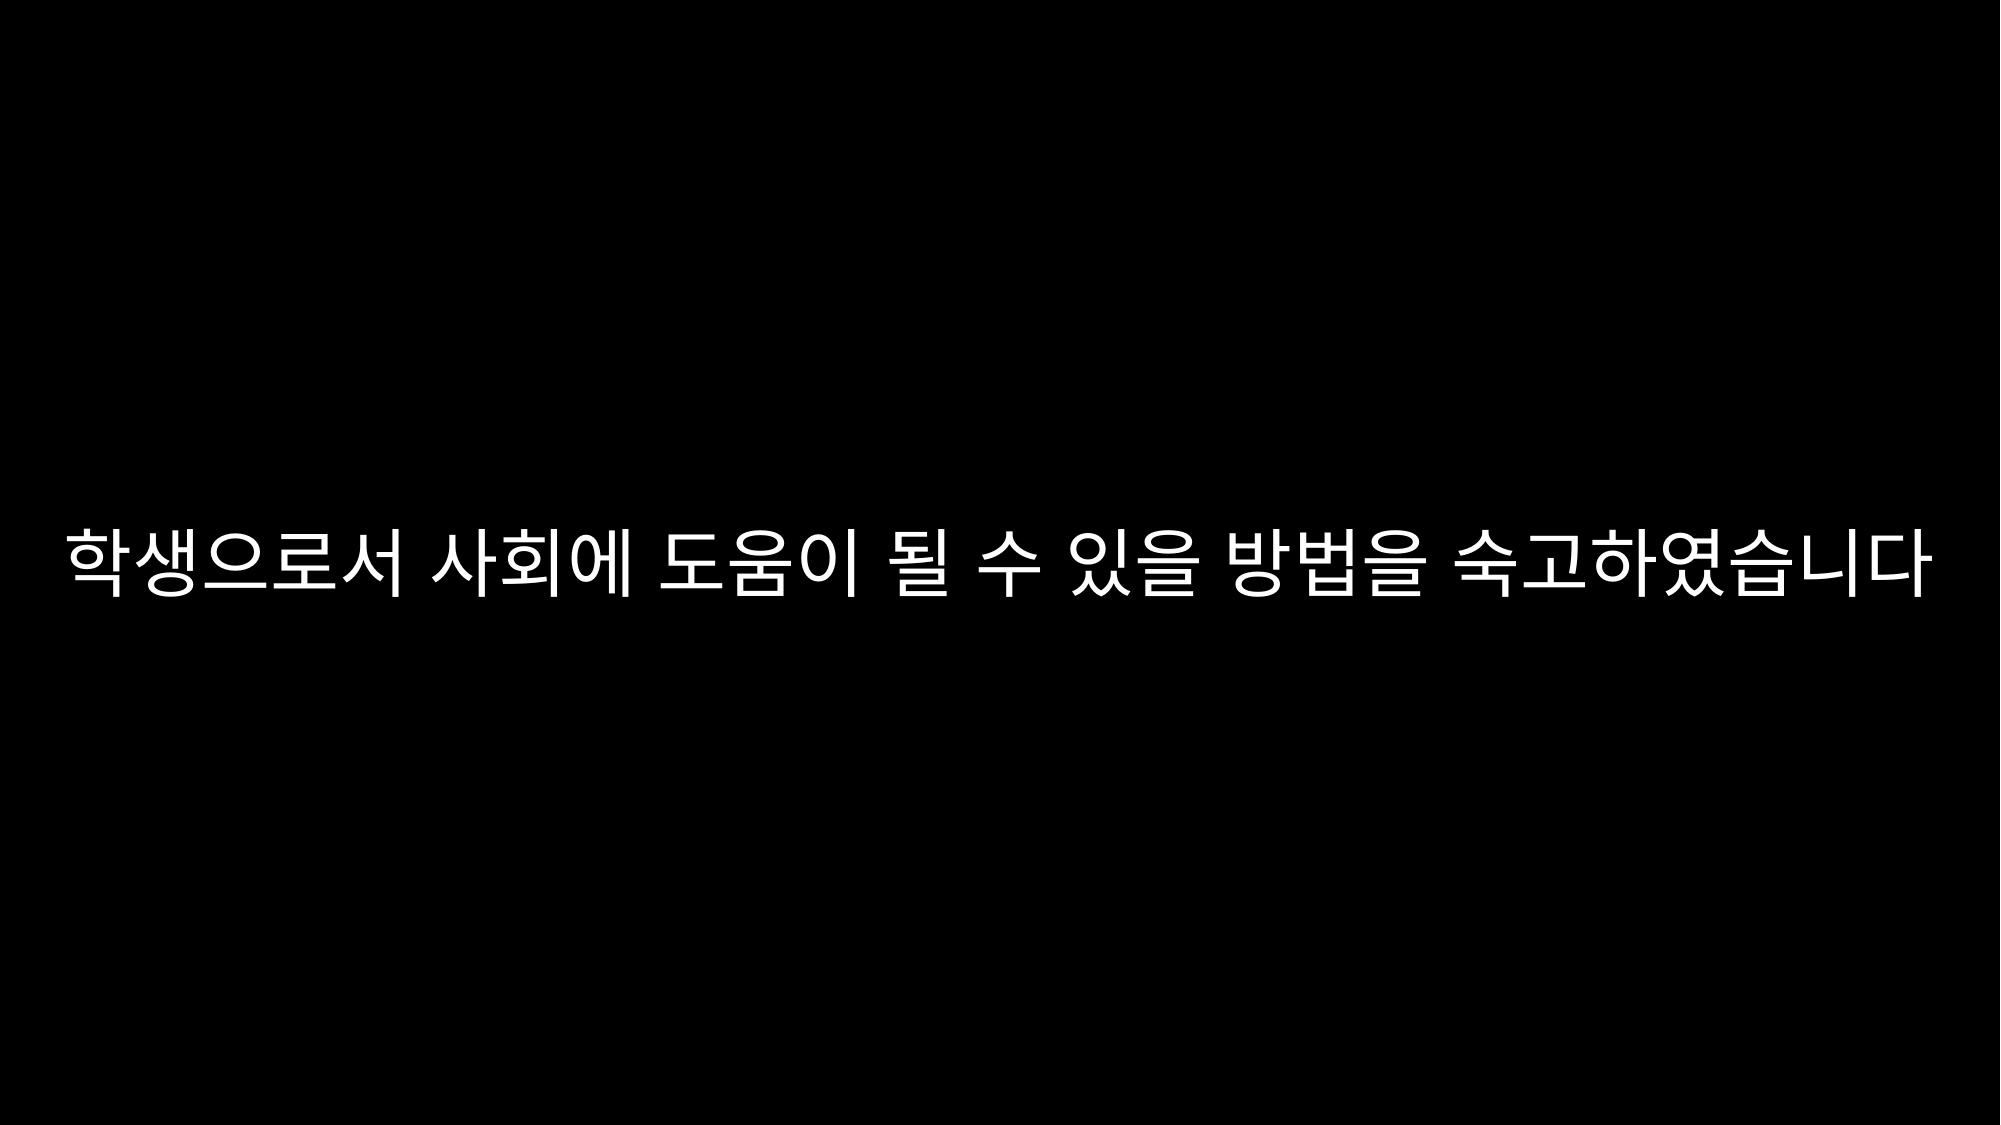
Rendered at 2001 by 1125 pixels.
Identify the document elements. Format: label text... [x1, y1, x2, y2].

text_box 학생으로서 사회에 도움이 될 수 있을 방법을 숙고하였습니다 [49, 509, 1951, 615]
